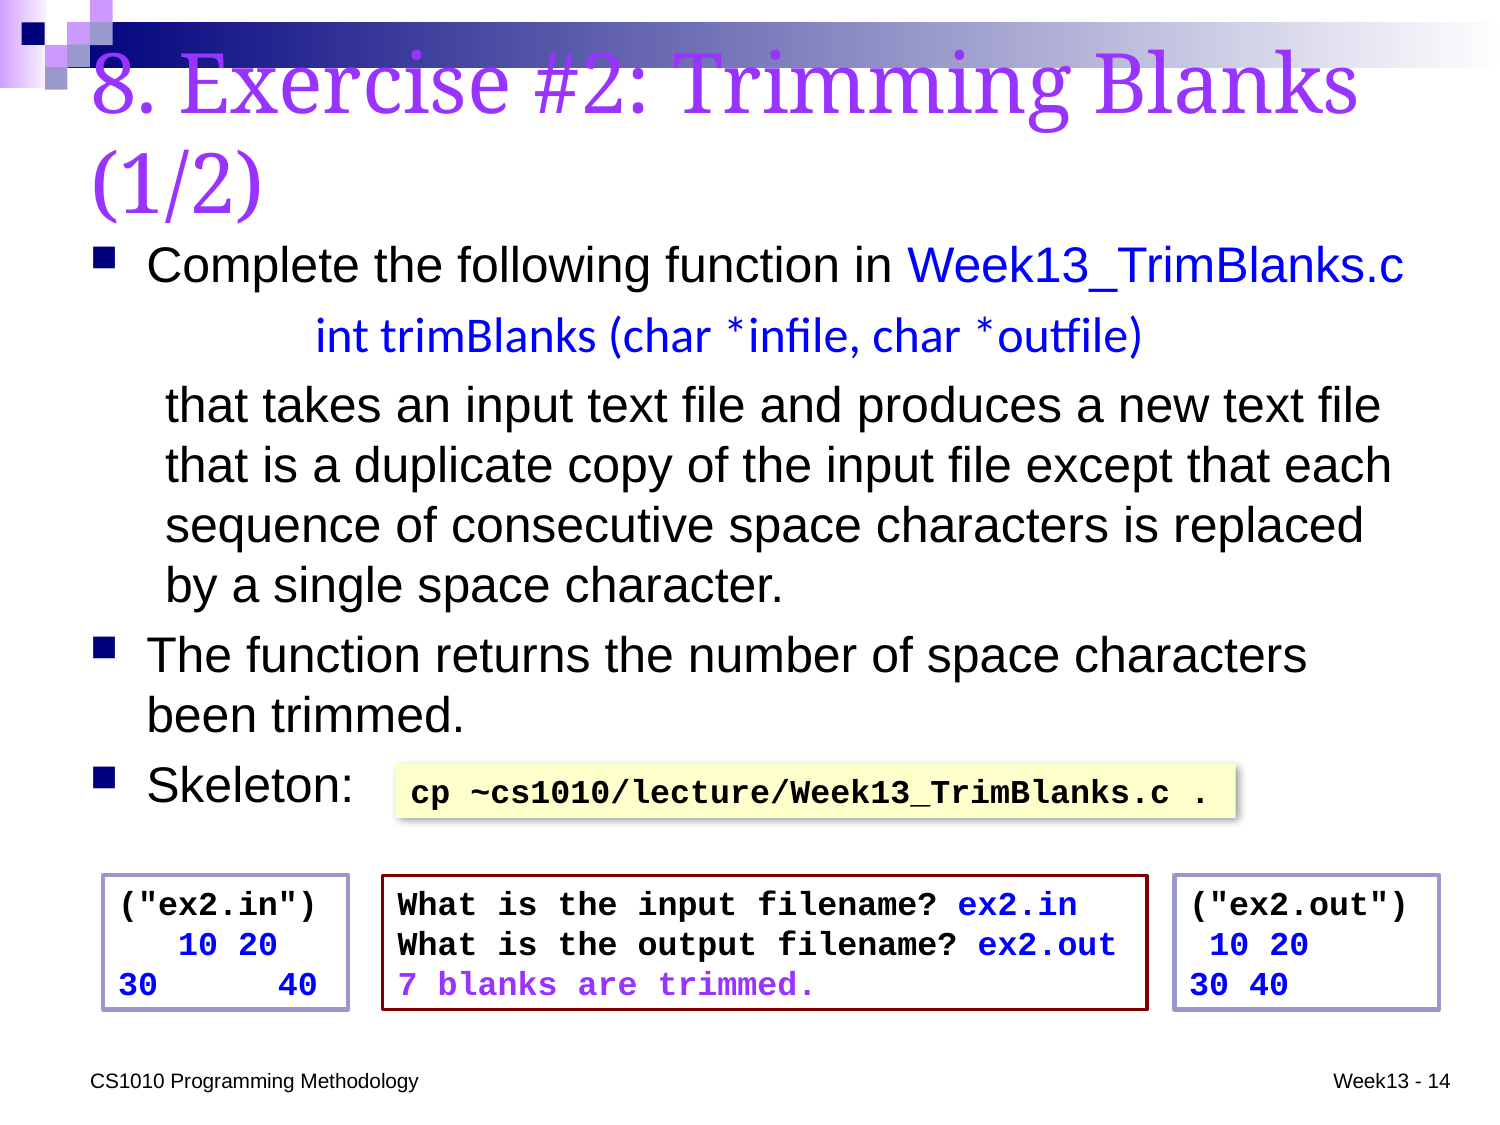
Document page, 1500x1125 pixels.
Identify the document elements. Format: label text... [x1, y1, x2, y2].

text_box Week13 - 14 [1247, 1060, 1466, 1100]
text_box ("ex2.out") 10 20 30 40 [1172, 873, 1441, 1012]
text_box What is the input filename? ex2.in What is the output filename? ex2.out 7 blanks are trimmed. [381, 873, 1149, 1012]
text_box ("ex2.in") 10 20 30 40 [101, 873, 350, 1012]
title 8. Exercise #2: Trimming Blanks (1/2) [74, 63, 1426, 197]
text_box cp ~cs1010/lecture/Week13_TrimBlanks.c . [393, 761, 1238, 820]
list Complete the following function in Week13_TrimBlanks.c int trimBlanks (char *infile, char *outfile) that takes an input text file and produces a new text file that is a duplicate copy of the input file except that each sequence of consecutive space characters is replaced by a single space character. The function returns the number of space characters been trimmed. Skeleton: [74, 224, 1426, 878]
footer CS1010 Programming Methodology [74, 432, 439, 1101]
